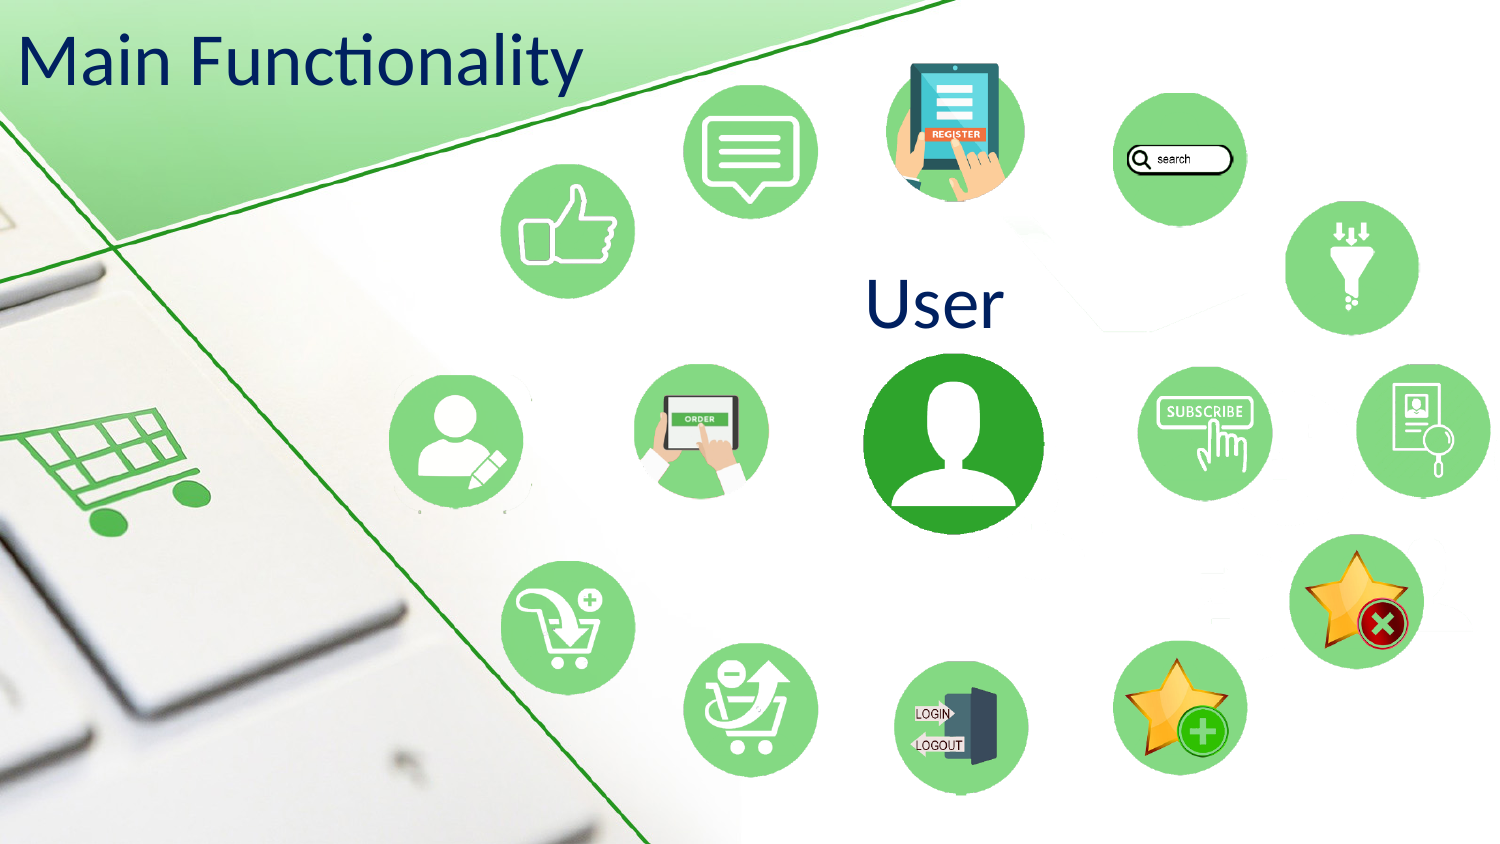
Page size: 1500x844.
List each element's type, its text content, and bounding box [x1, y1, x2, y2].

picture [0, 0, 1500, 844]
title Main Functionality [1, 0, 1027, 119]
